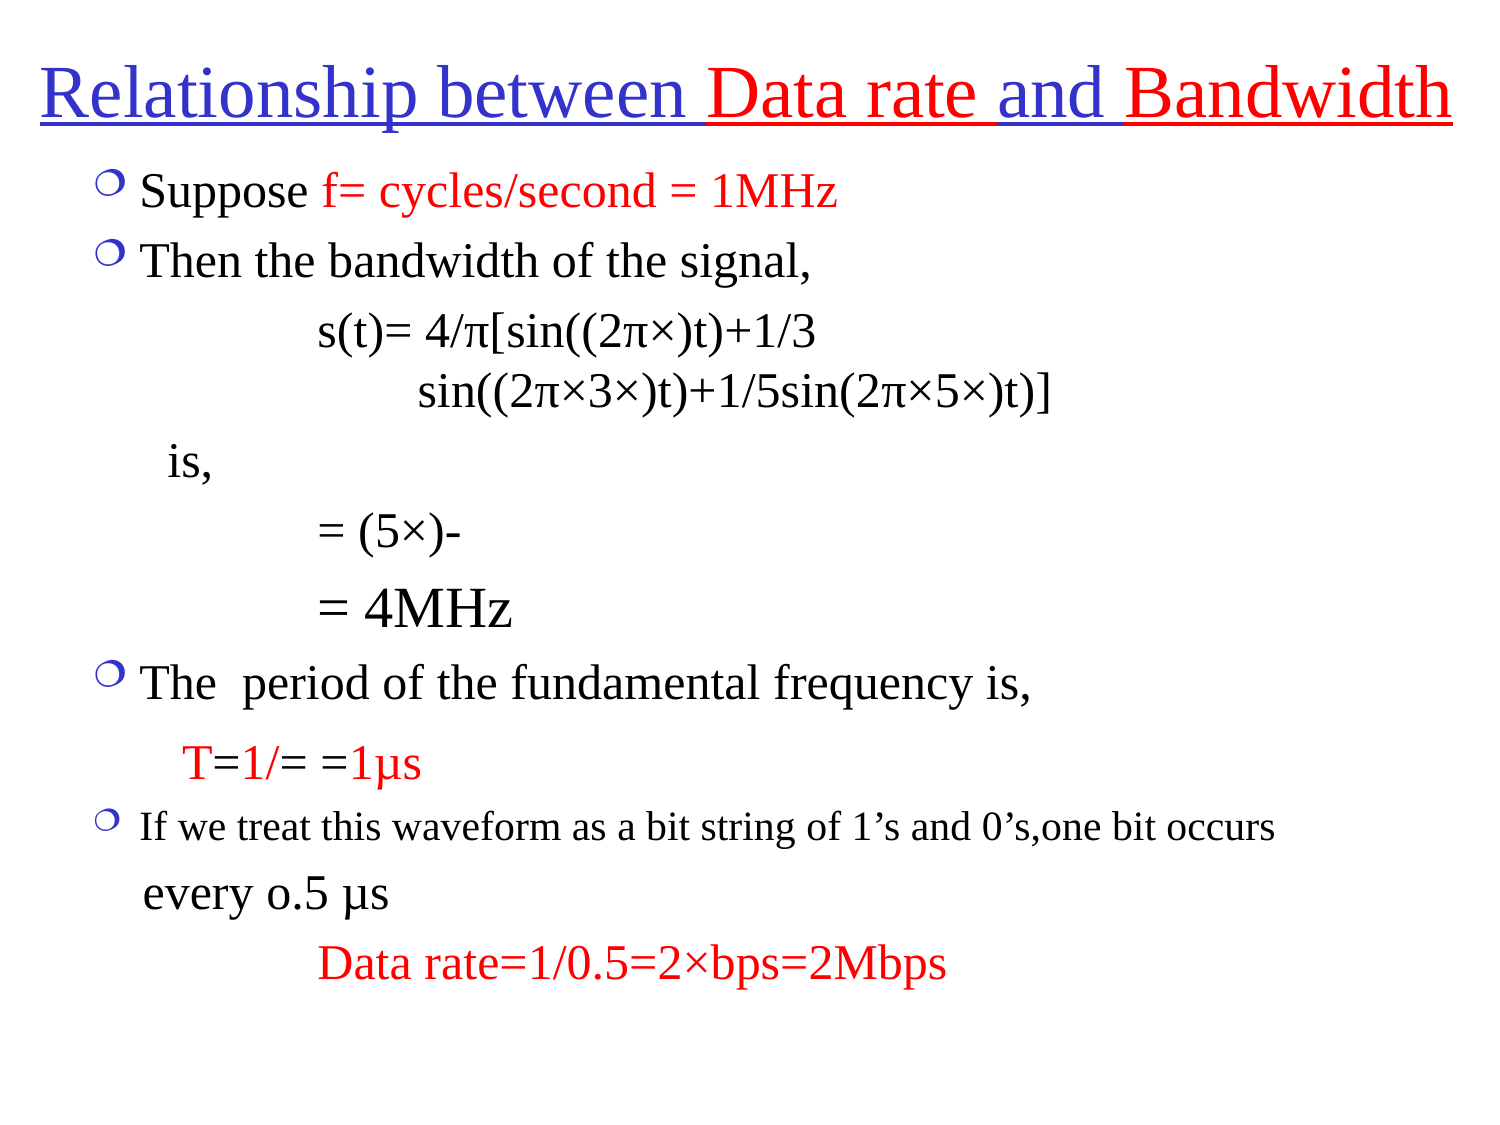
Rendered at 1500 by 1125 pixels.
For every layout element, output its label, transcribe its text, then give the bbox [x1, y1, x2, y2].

title Relationship between Data rate and Bandwidth [24, 37, 1475, 138]
